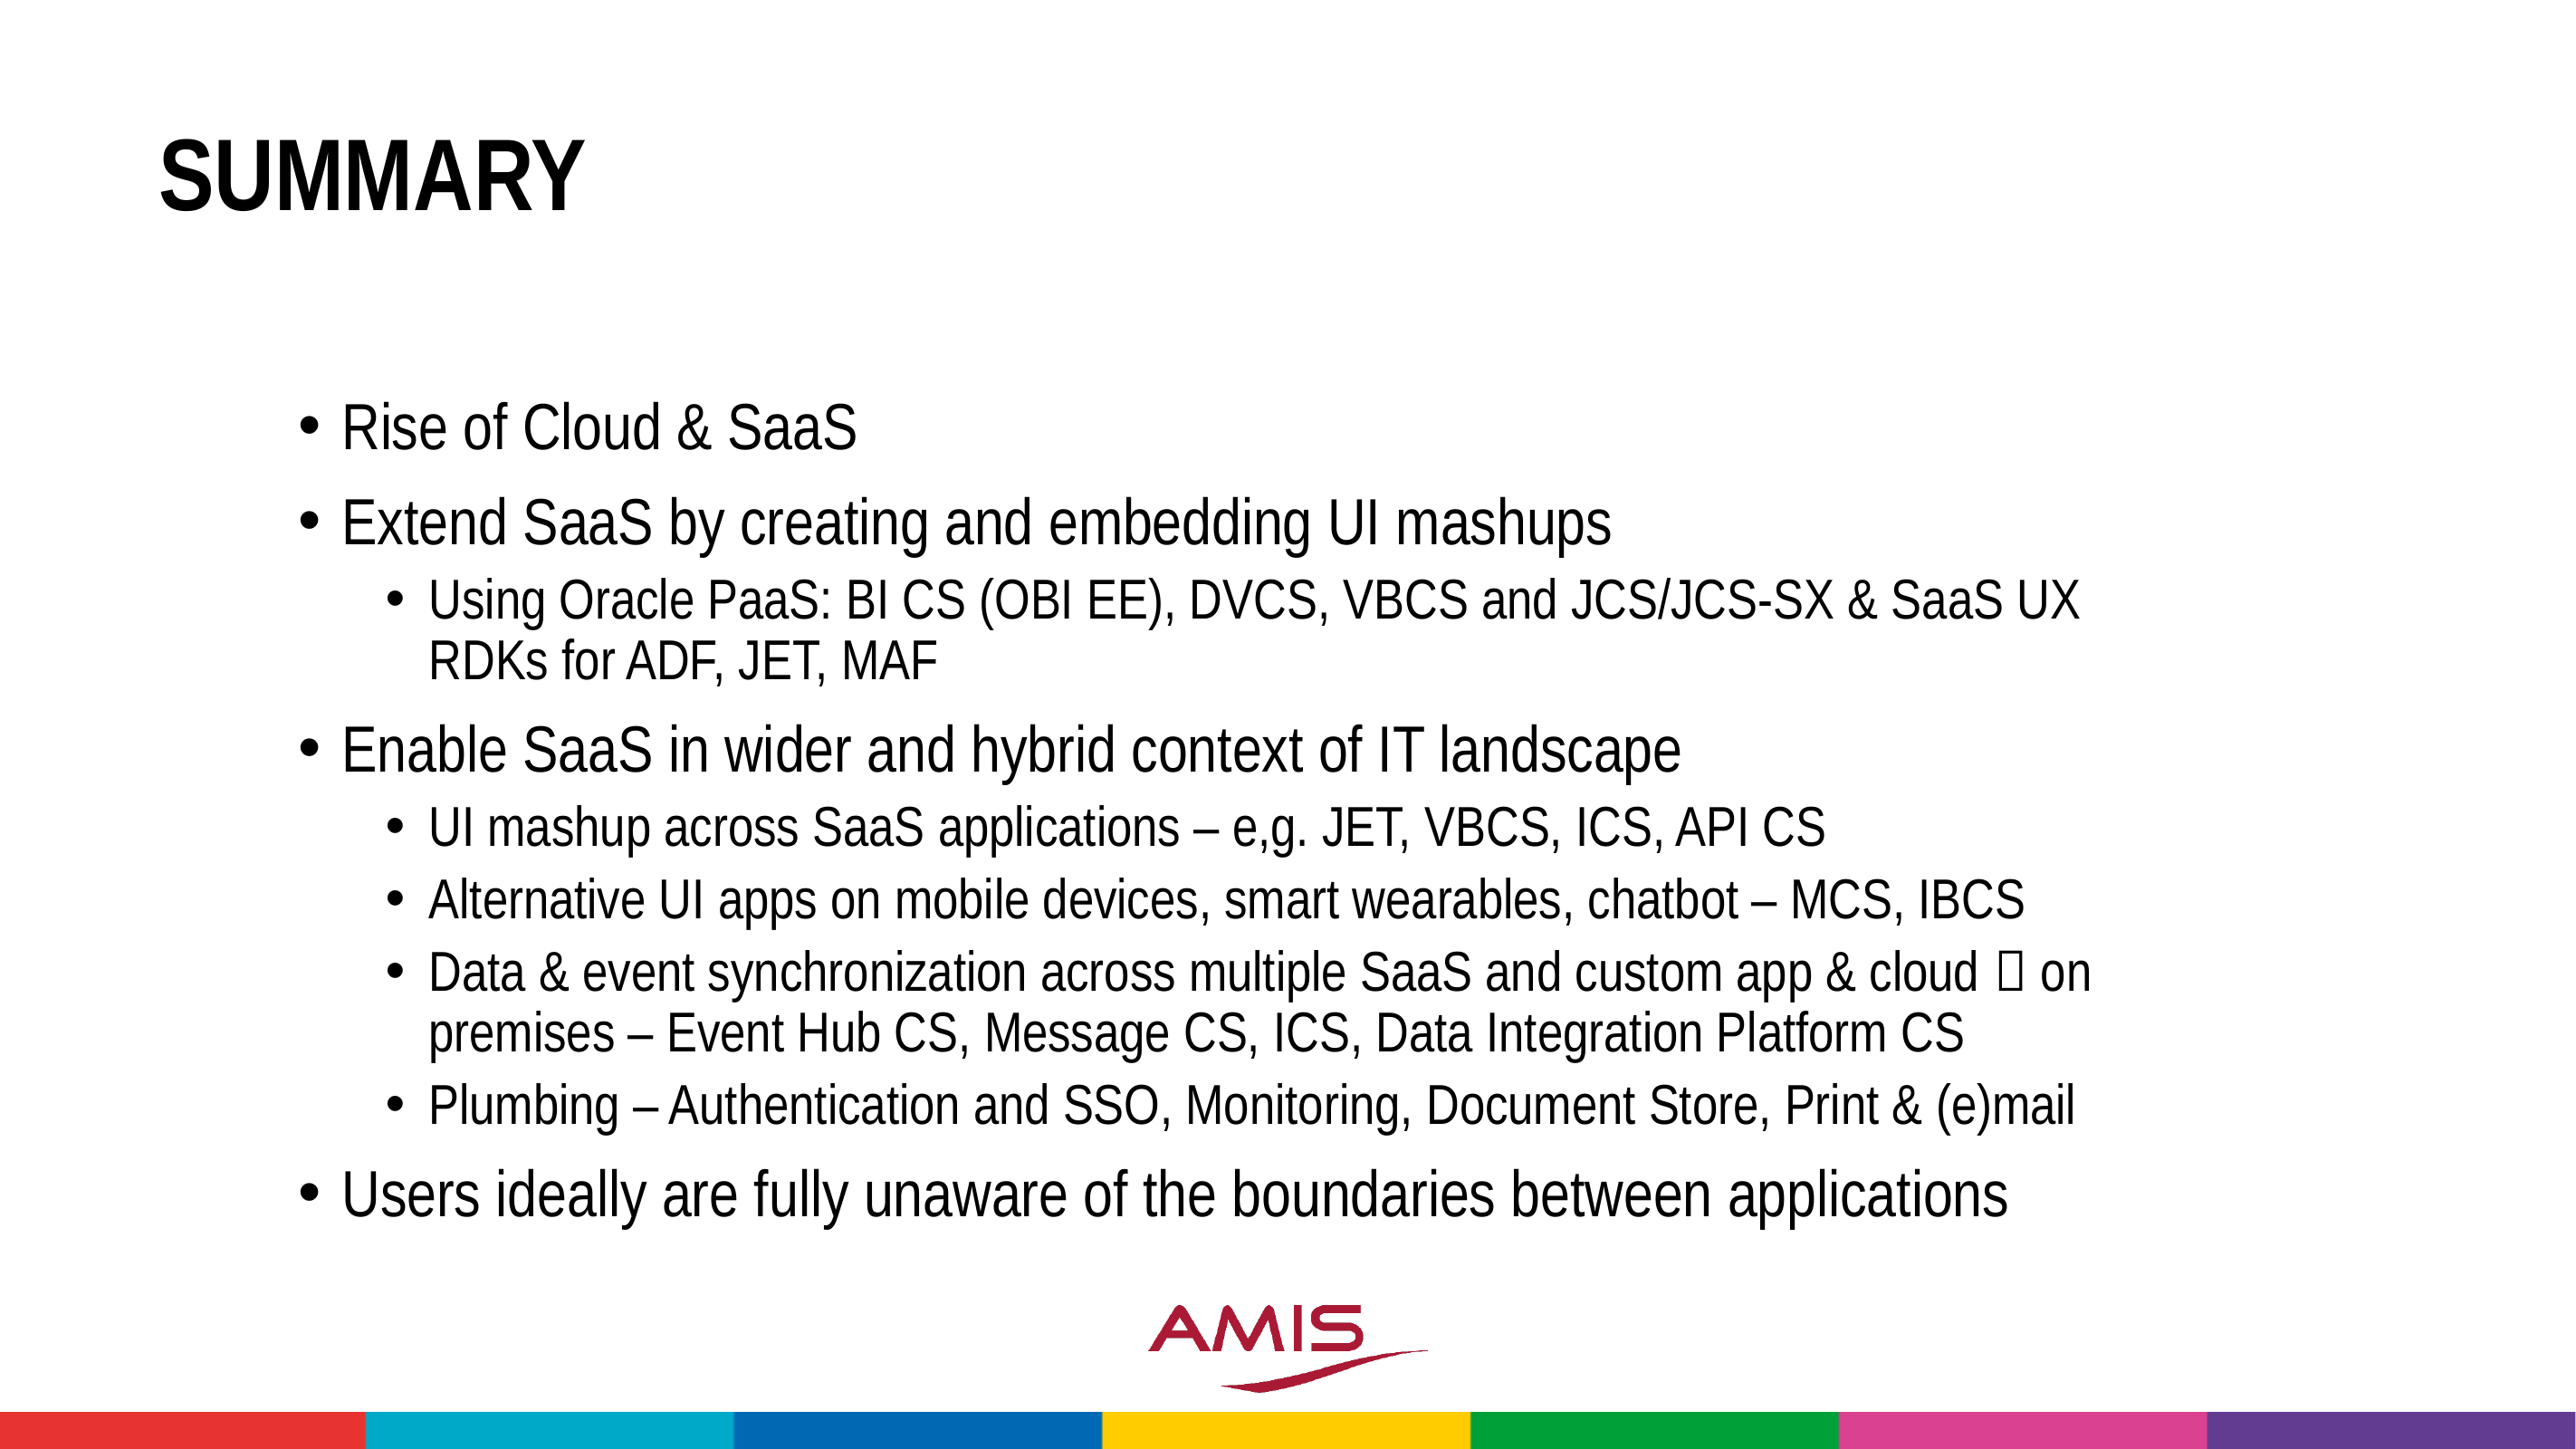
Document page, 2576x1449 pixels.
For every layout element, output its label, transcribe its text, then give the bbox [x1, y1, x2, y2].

list Rise of Cloud & SaaS Extend SaaS by creating and embedding UI mashups Using Oracle PaaS: BI CS (OBI EE), DVCS, VBCS and JCS/JCS-SX & SaaS UX RDKs for ADF, JET, MAF Enable SaaS in wider and hybrid context of IT landscape UI mashup across SaaS applications – e,g. JET, VBCS, ICS, API CS Alternative UI apps on mobile devices, smart wearables, chatbot – MCS, IBCS Data & event synchronization across multiple SaaS and custom app & cloud  on premises – Event Hub CS, Message CS, ICS, Data Integration Platform CS Plumbing – Authentication and SSO, Monitoring, Document Store, Print & (e)mail Users ideally are fully unaware of the boundaries between applications [284, 387, 2186, 1238]
picture [0, 1412, 733, 1449]
picture [735, 1412, 2576, 1449]
picture [1148, 1305, 1428, 1393]
title Summary [145, 125, 2059, 326]
